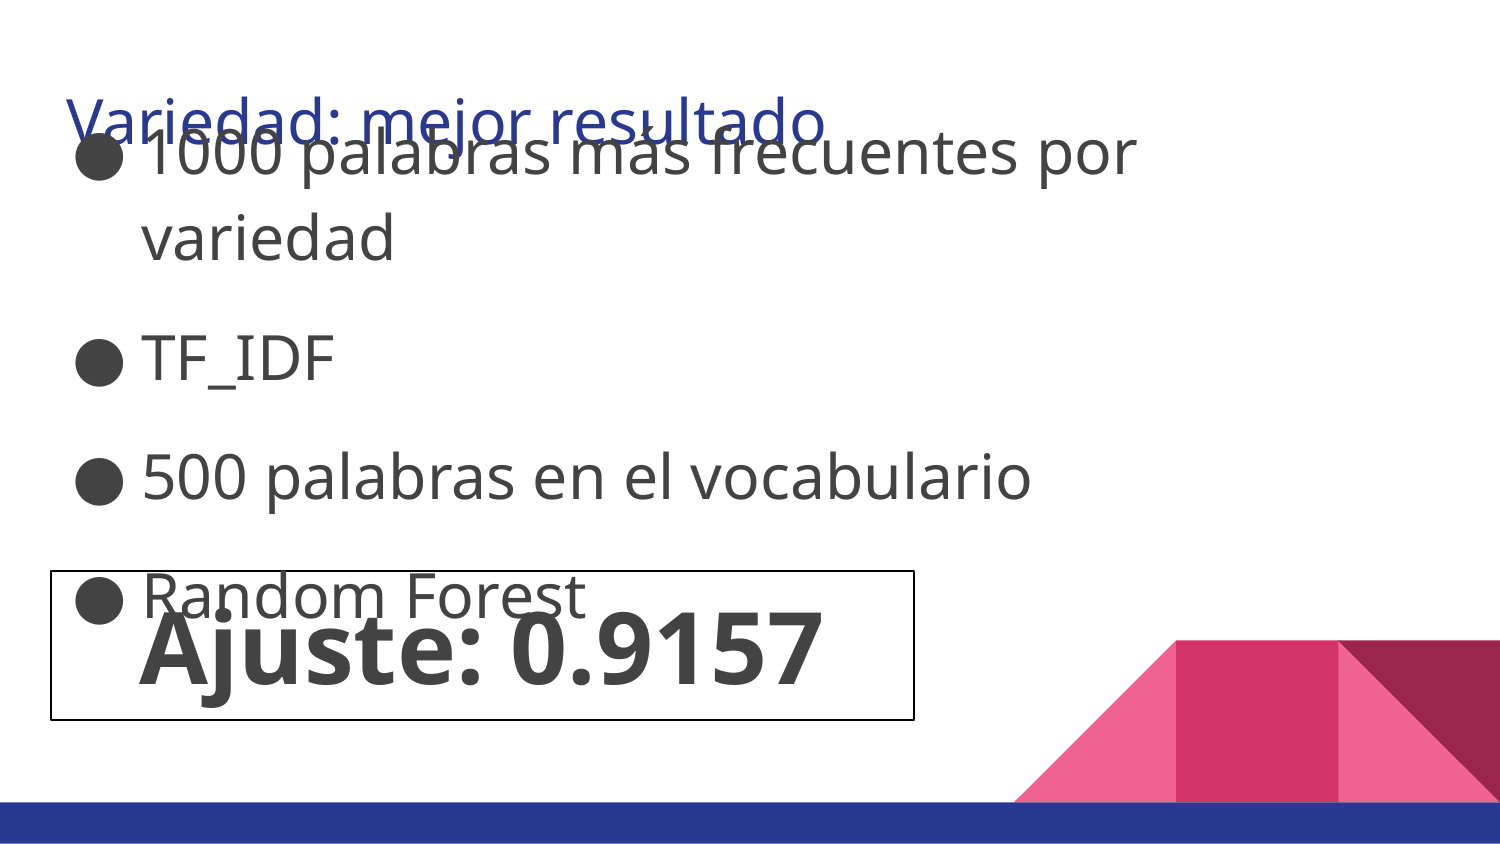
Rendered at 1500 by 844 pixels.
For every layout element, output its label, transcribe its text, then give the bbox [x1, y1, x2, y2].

text_box 1000 palabras más frecuentes por variedad TF_IDF 500 palabras en el vocabulario Random Forest [51, 179, 1423, 553]
title Variedad: mejor resultado [51, 67, 1449, 167]
text_box Ajuste: 0.9157 [51, 571, 914, 721]
